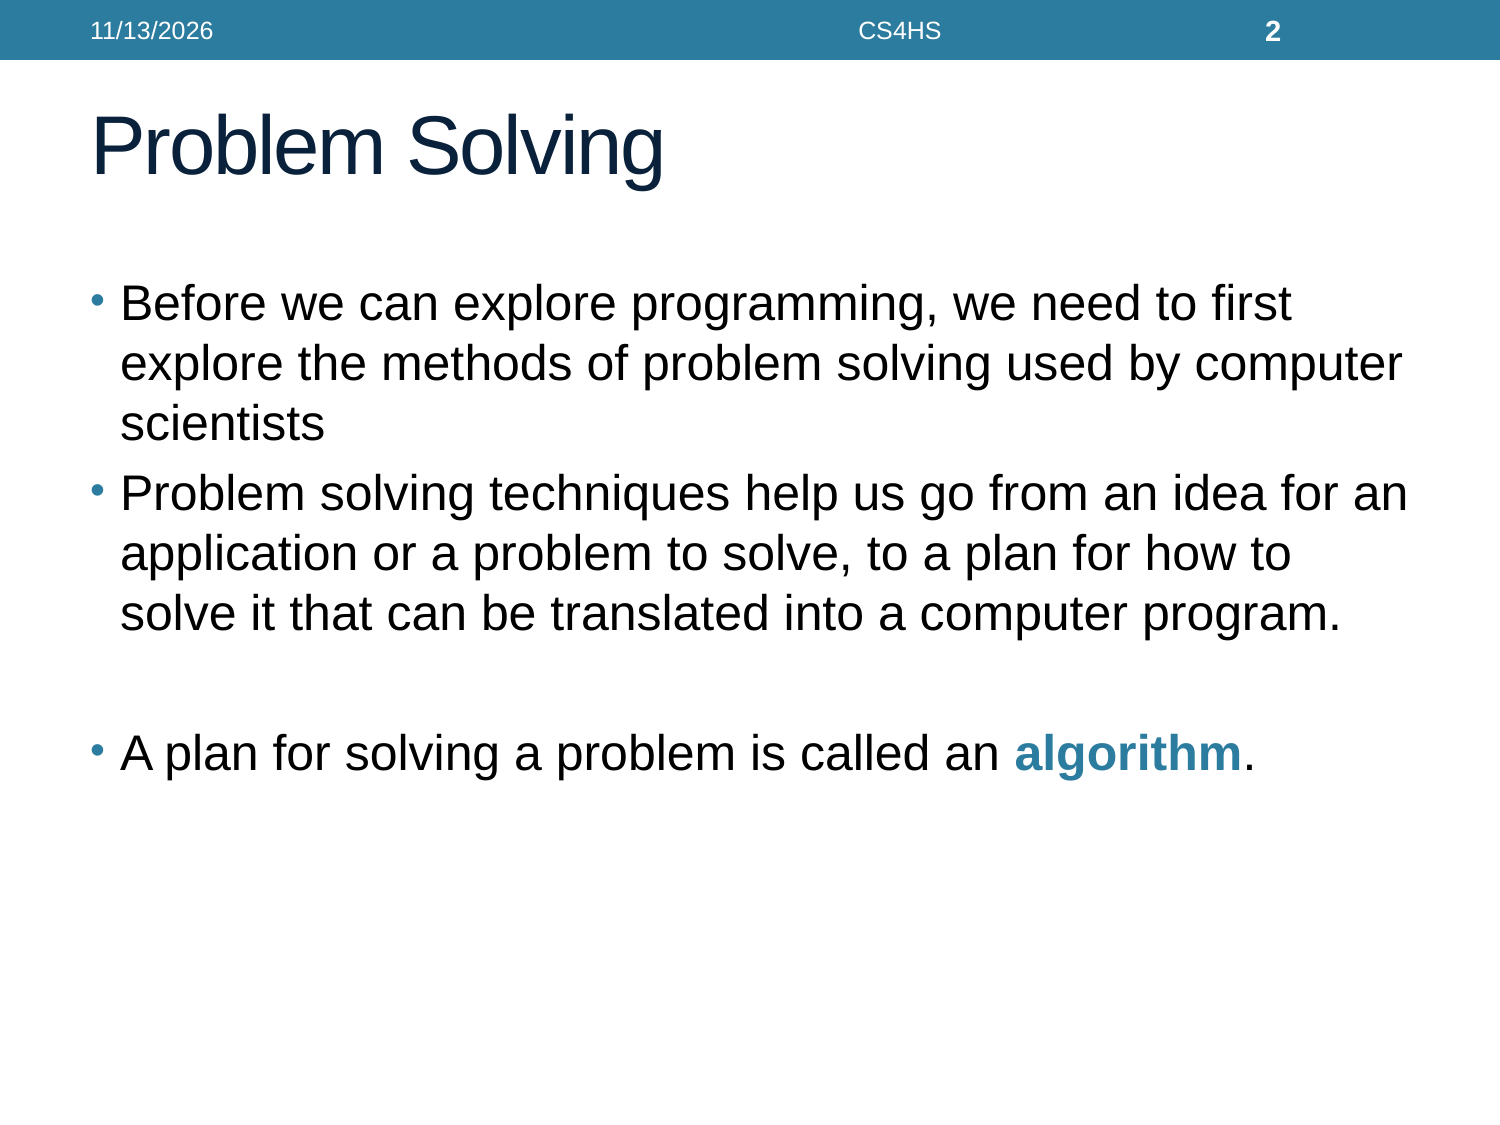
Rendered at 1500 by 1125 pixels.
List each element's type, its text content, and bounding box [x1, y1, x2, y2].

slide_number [75, 3, 550, 57]
footer CS4HS [562, 3, 1238, 57]
slide_number 2 [1250, 3, 1425, 57]
title Problem Solving [75, 60, 1425, 223]
list Before we can explore programming, we need to first explore the methods of problem solving used by computer scientists Problem solving techniques help us go from an idea for an application or a problem to solve, to a plan for how to solve it that can be translated into a computer program. A plan for solving a problem is called an algorithm. [75, 262, 1425, 1063]
